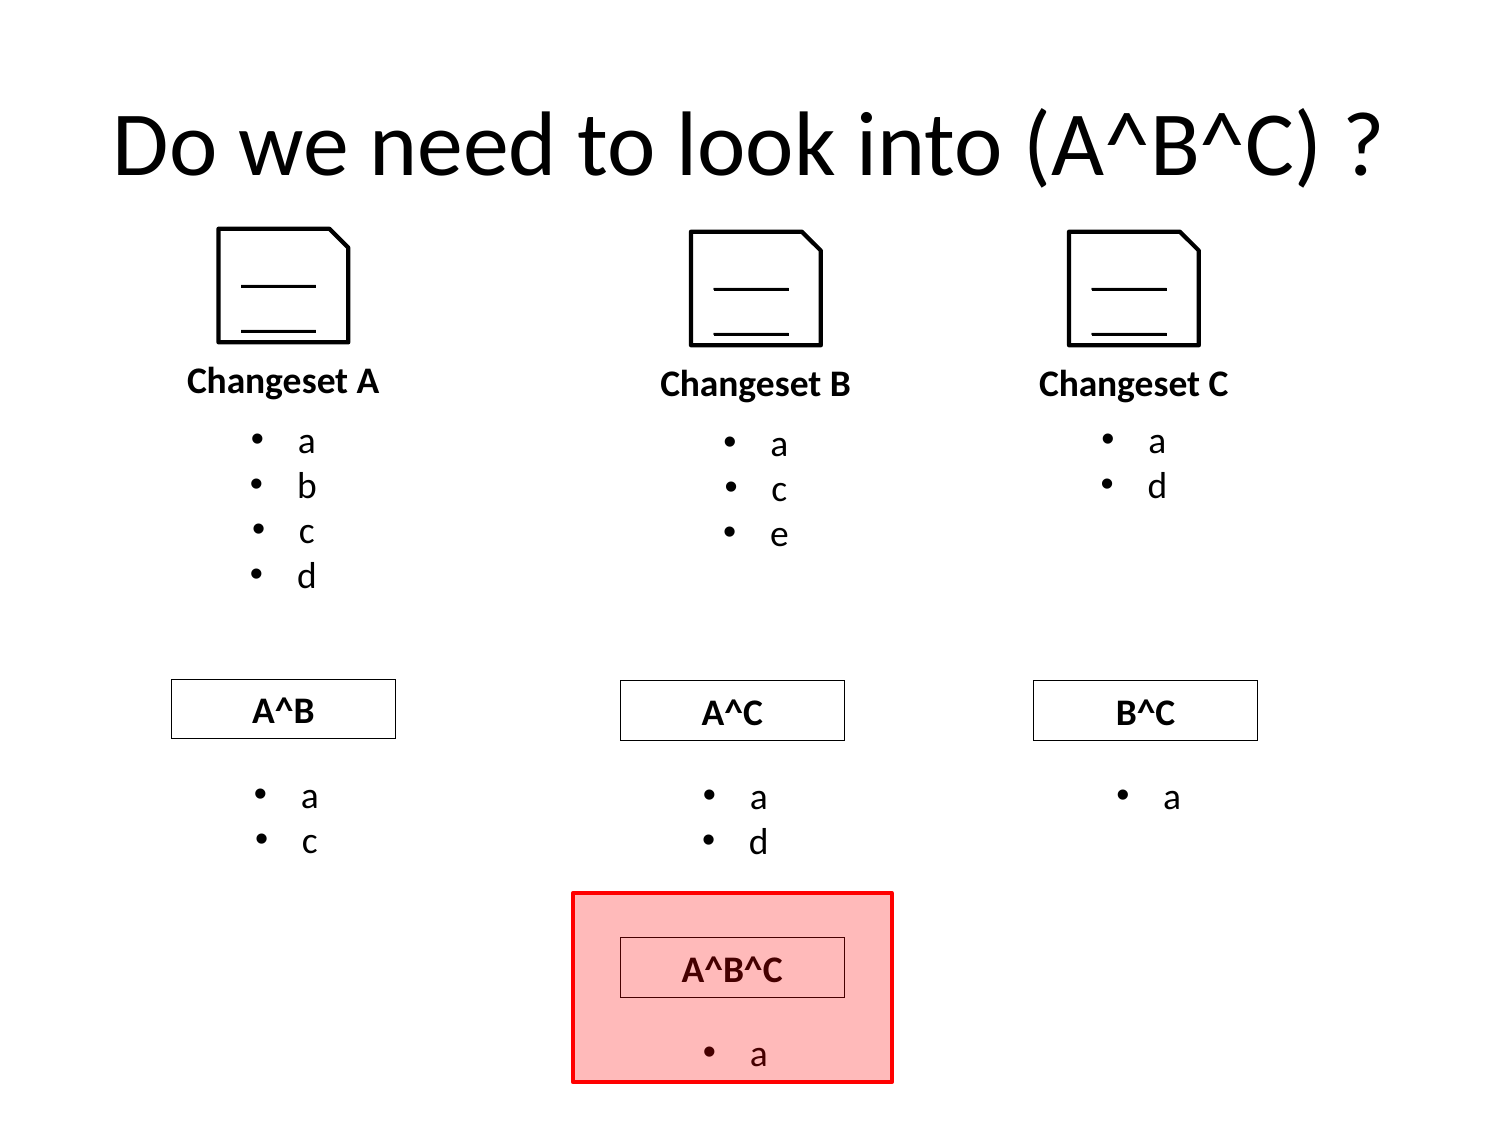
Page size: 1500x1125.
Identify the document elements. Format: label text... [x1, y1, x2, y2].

text_box [571, 891, 894, 1084]
text_box a c e [699, 411, 812, 562]
text_box Changeset A [171, 348, 396, 409]
text_box a [1092, 764, 1205, 825]
text_box ________ [688, 229, 823, 348]
text_box Changeset C [1021, 351, 1247, 411]
text_box a d [679, 764, 792, 870]
text_box Changeset B [643, 351, 868, 411]
text_box ________ [1066, 229, 1201, 348]
text_box a b c d [227, 408, 340, 604]
text_box A^B [171, 679, 396, 739]
title Do we need to look into (A^B^C) ? [75, 45, 1425, 233]
text_box a d [1077, 408, 1190, 514]
text_box A^C [620, 680, 845, 741]
text_box a c [230, 763, 343, 868]
text_box ________ [216, 226, 351, 345]
text_box B^C [1033, 680, 1258, 741]
